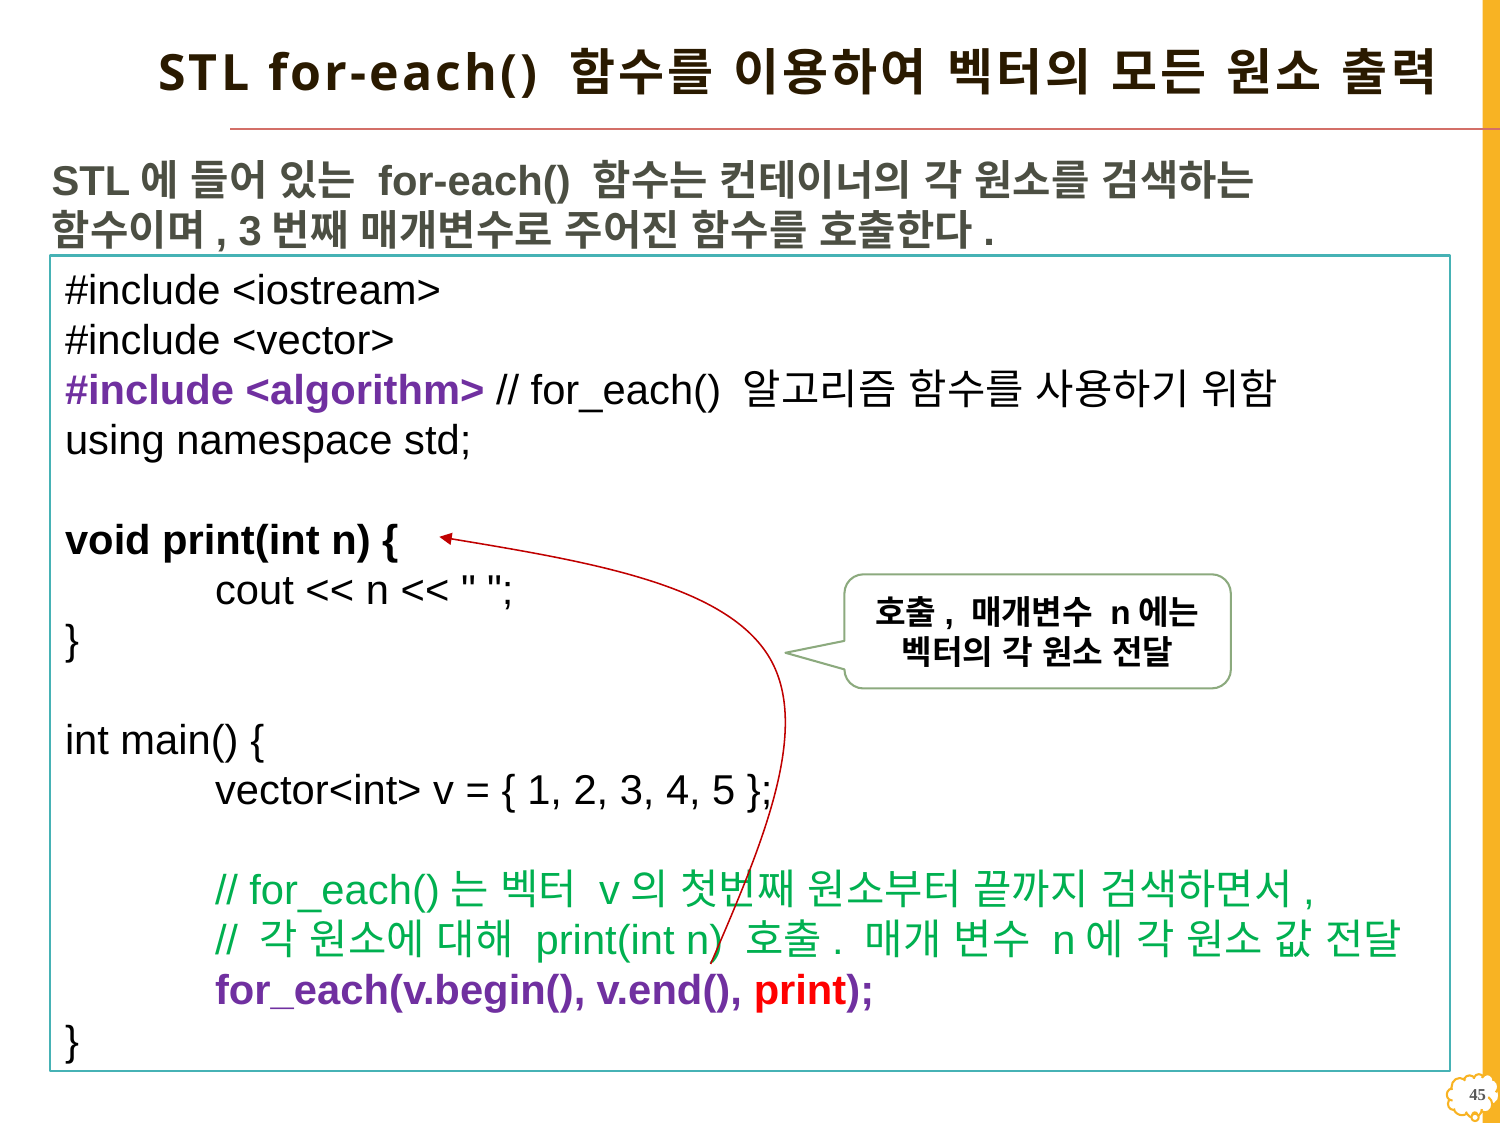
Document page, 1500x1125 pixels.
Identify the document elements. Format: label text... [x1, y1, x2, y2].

text_box STL에 들어 있는 for-each() 함수는 컨테이너의 각 원소를 검색하는 함수이며, 3번째 매개변수로 주어진 함수를 호출한다. [36, 145, 1411, 261]
slide_number 44 [1448, 1067, 1500, 1120]
text_box #include <iostream> #include <vector> #include <algorithm> // for_each() 알고리즘 함수를 사용하기 위함 using namespace std; void print(int n) { cout << n << " "; } int main() { vector<int> v = { 1, 2, 3, 4, 5 }; // for_each()는 벡터 v의 첫번째 원소부터 끝까지 검색하면서, // 각 원소에 대해 print(int n) 호출. 매개 변수 n에 각 원소 값 전달 for_each(v.begin(), v.end(), print); } [49, 254, 1451, 1072]
text_box 호출, 매개변수 n에는 벡터의 각 원소 전달 [784, 573, 1232, 690]
text_box [439, 532, 787, 965]
title STL for-each() 함수를 이용하여 벡터의 모든 원소 출력 [50, 19, 1453, 130]
